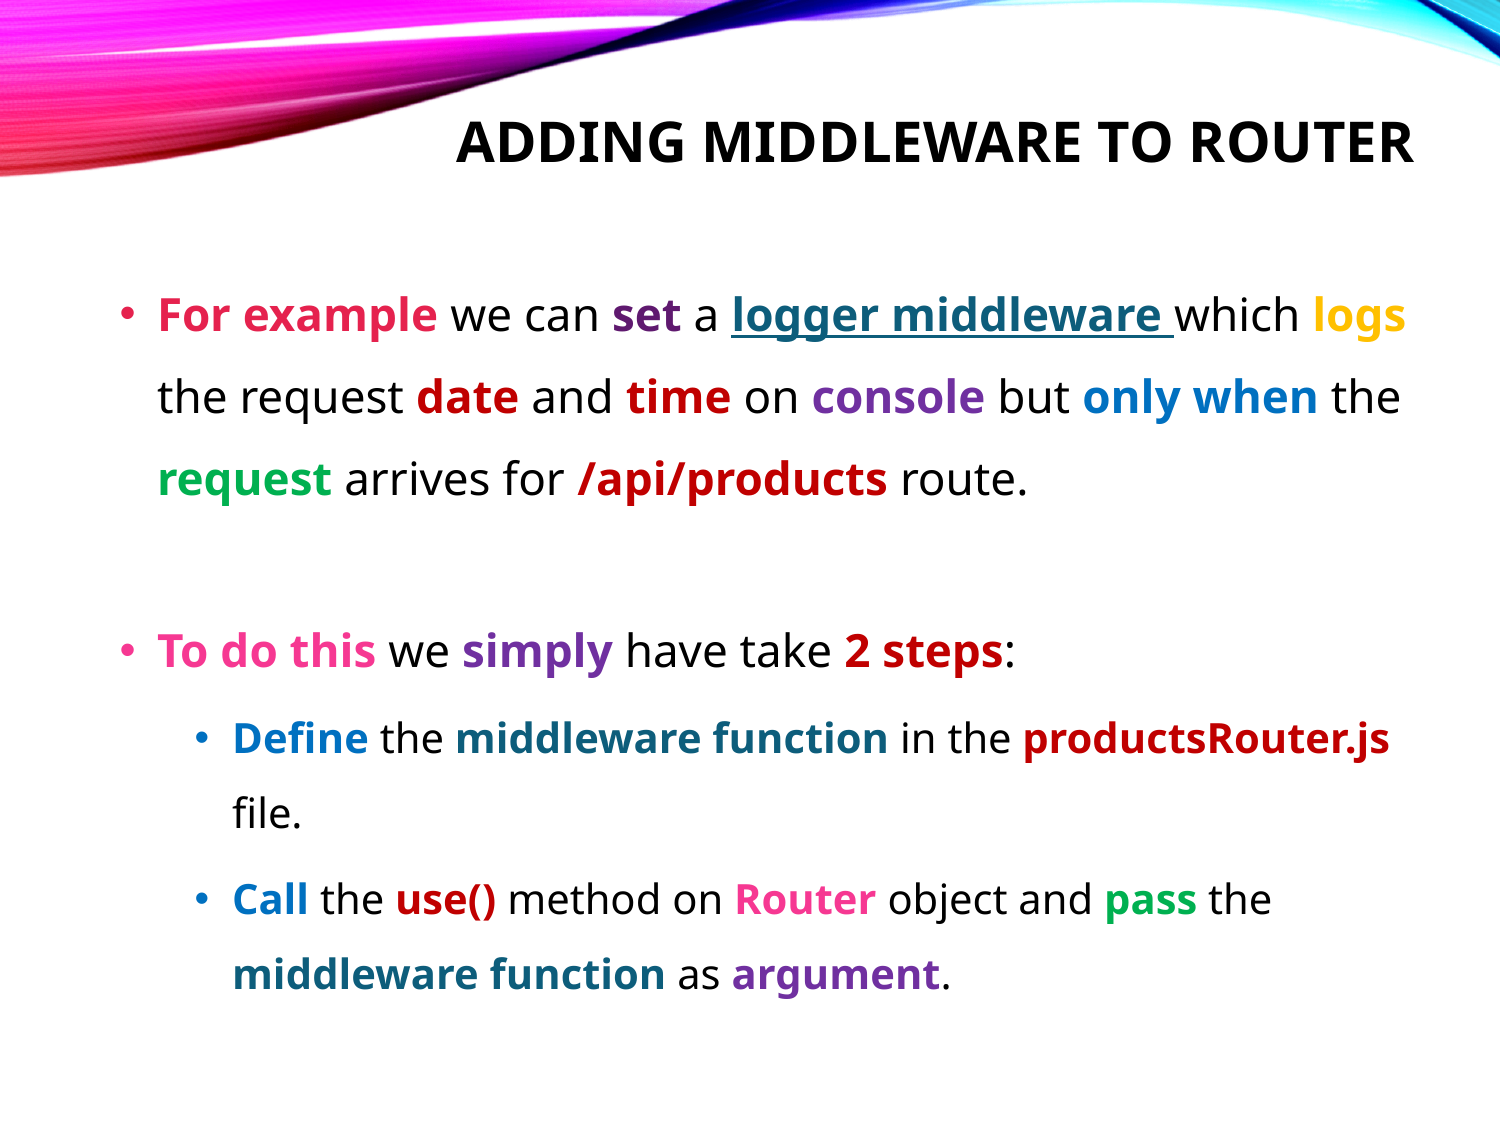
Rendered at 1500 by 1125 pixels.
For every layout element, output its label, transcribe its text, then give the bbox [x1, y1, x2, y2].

picture [0, 0, 1500, 178]
title Adding middleware to router [383, 38, 1431, 250]
list For example we can set a logger middleware which logs the request date and time on console but only when the request arrives for /api/products route. To do this we simply have take 2 steps: Define the middleware function in the productsRouter.js file. Call the use() method on Router object and pass the middleware function as argument. [29, 250, 1475, 1111]
